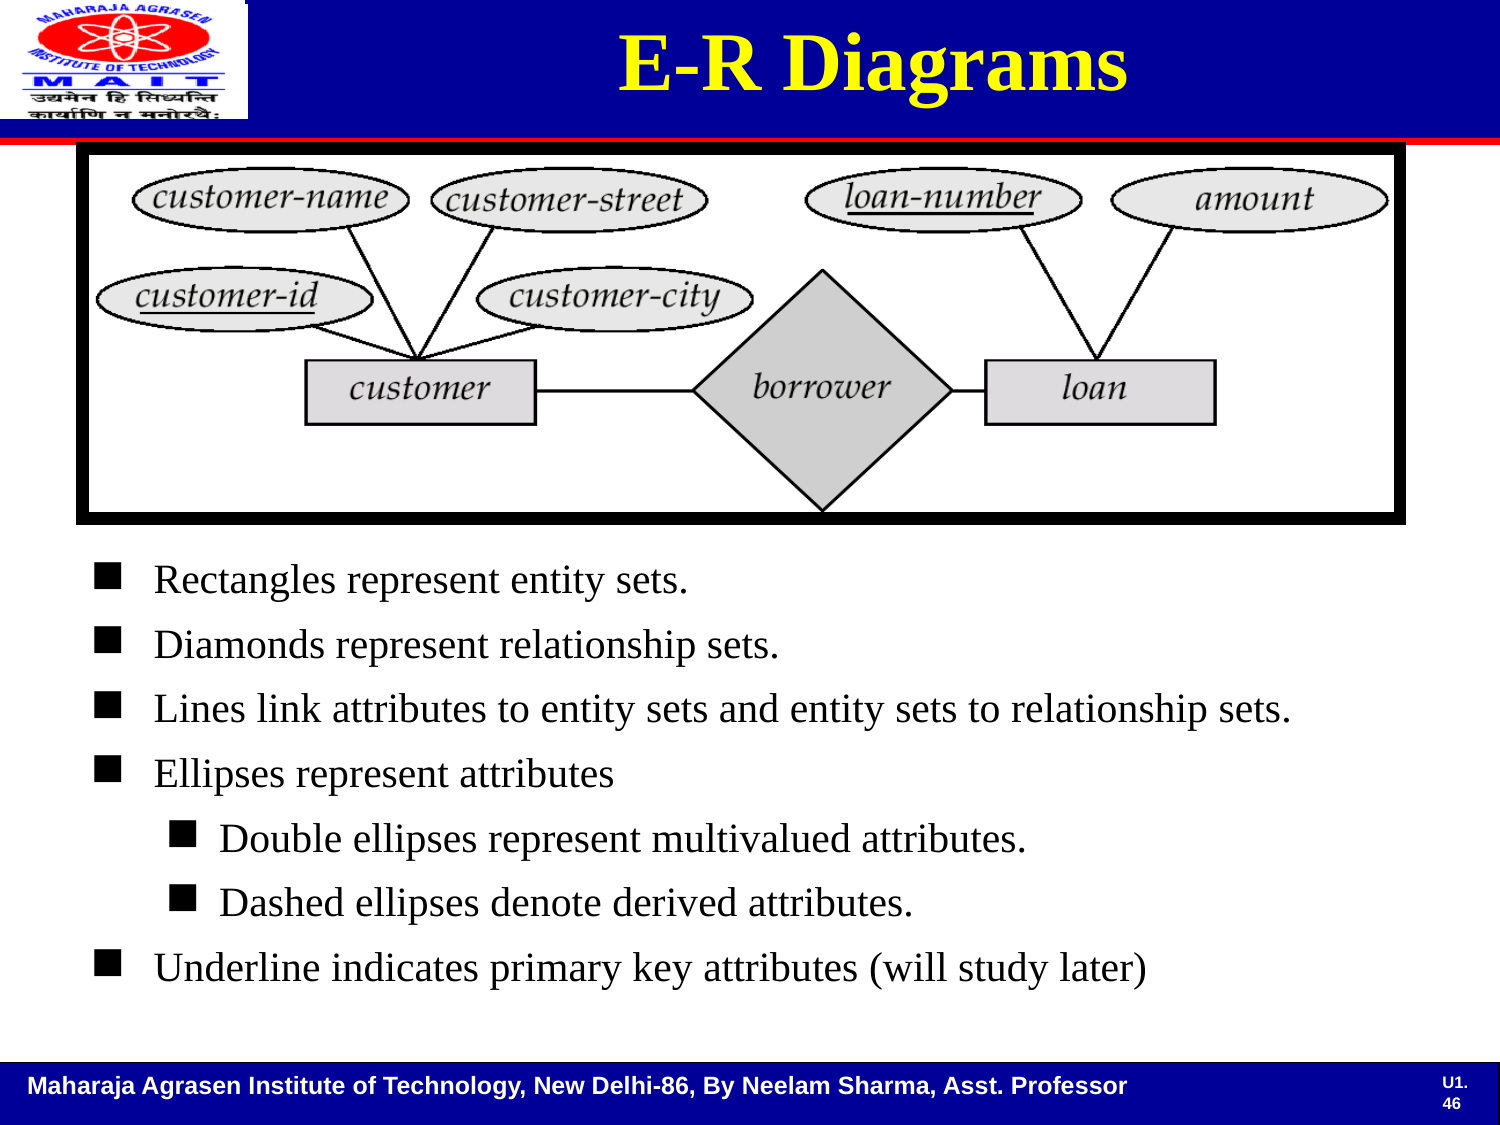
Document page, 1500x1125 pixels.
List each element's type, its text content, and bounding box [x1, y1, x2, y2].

title E-R Diagrams [247, 0, 1500, 100]
picture [88, 154, 1394, 513]
text_box Rectangles represent entity sets. Diamonds represent relationship sets. Lines link attributes to entity sets and entity sets to relationship sets. Ellipses represent attributes Double ellipses represent multivalued attributes. Dashed ellipses denote derived attributes. Underline indicates primary key attributes (will study later) [82, 544, 1431, 1009]
picture [0, 4, 248, 119]
